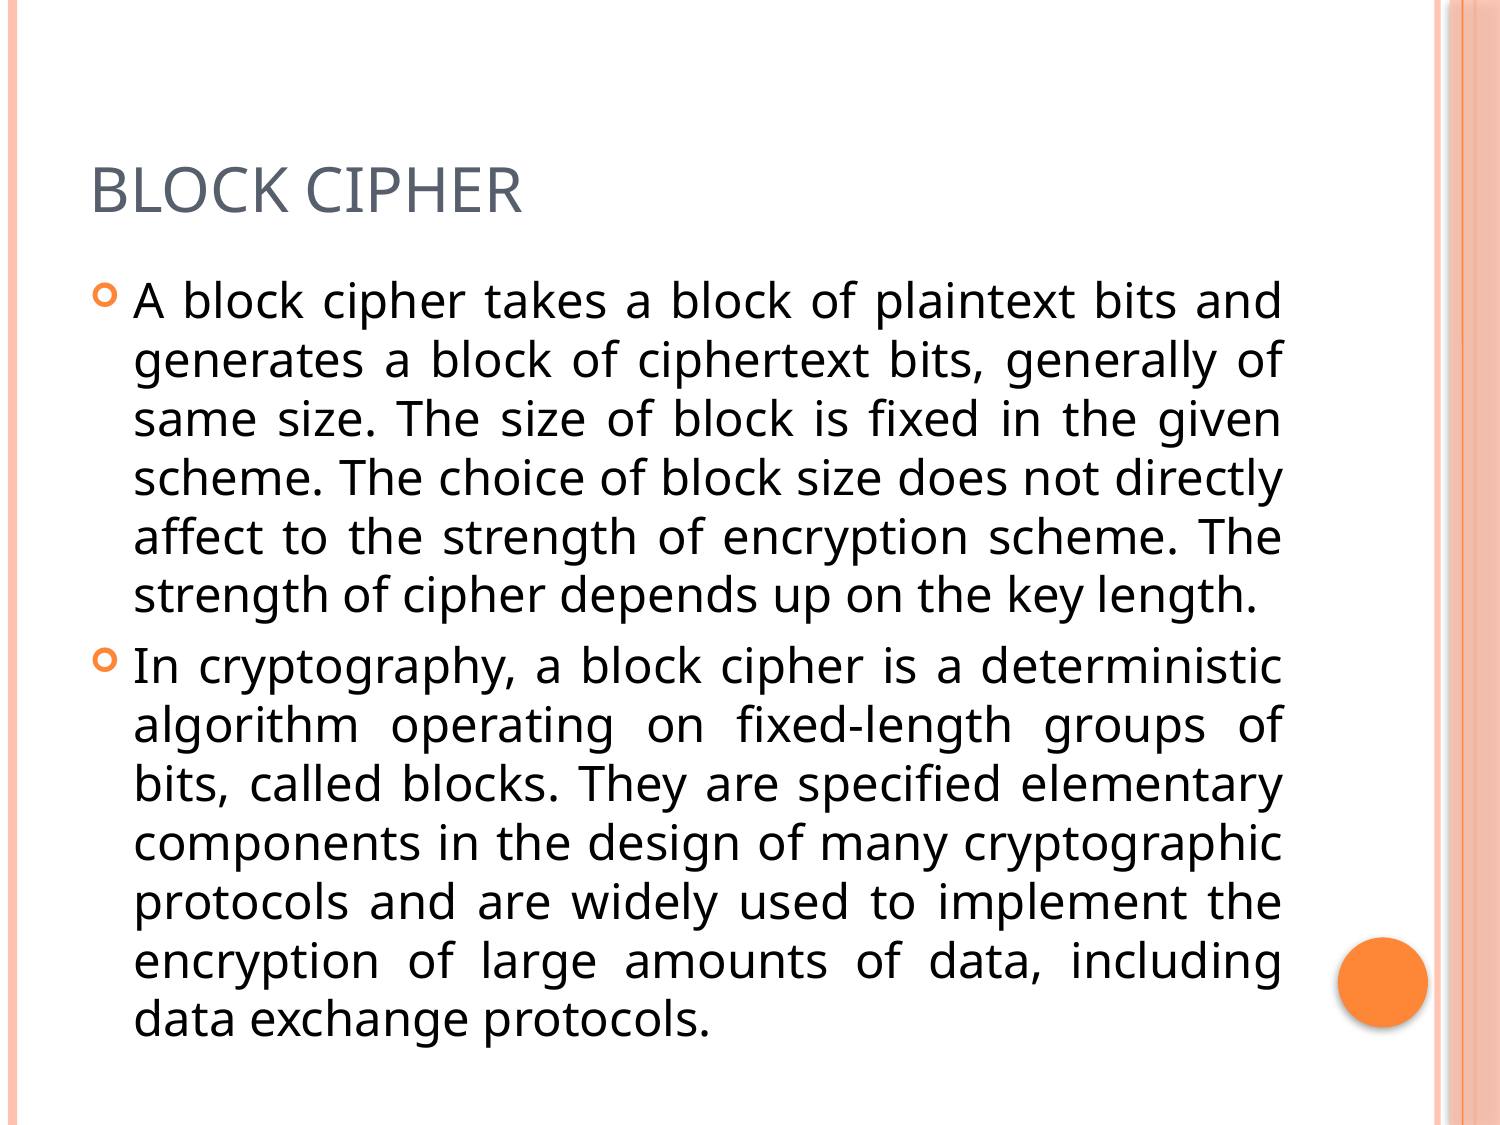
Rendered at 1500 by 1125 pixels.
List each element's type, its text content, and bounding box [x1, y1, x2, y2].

title Block Cipher [75, 45, 1300, 233]
list A block cipher takes a block of plaintext bits and generates a block of ciphertext bits, generally of same size. The size of block is fixed in the given scheme. The choice of block size does not directly affect to the strength of encryption scheme. The strength of cipher depends up on the key length. In cryptography, a block cipher is a deterministic algorithm operating on fixed-length groups of bits, called blocks. They are specified elementary components in the design of many cryptographic protocols and are widely used to implement the encryption of large amounts of data, including data exchange protocols. [75, 262, 1300, 1062]
